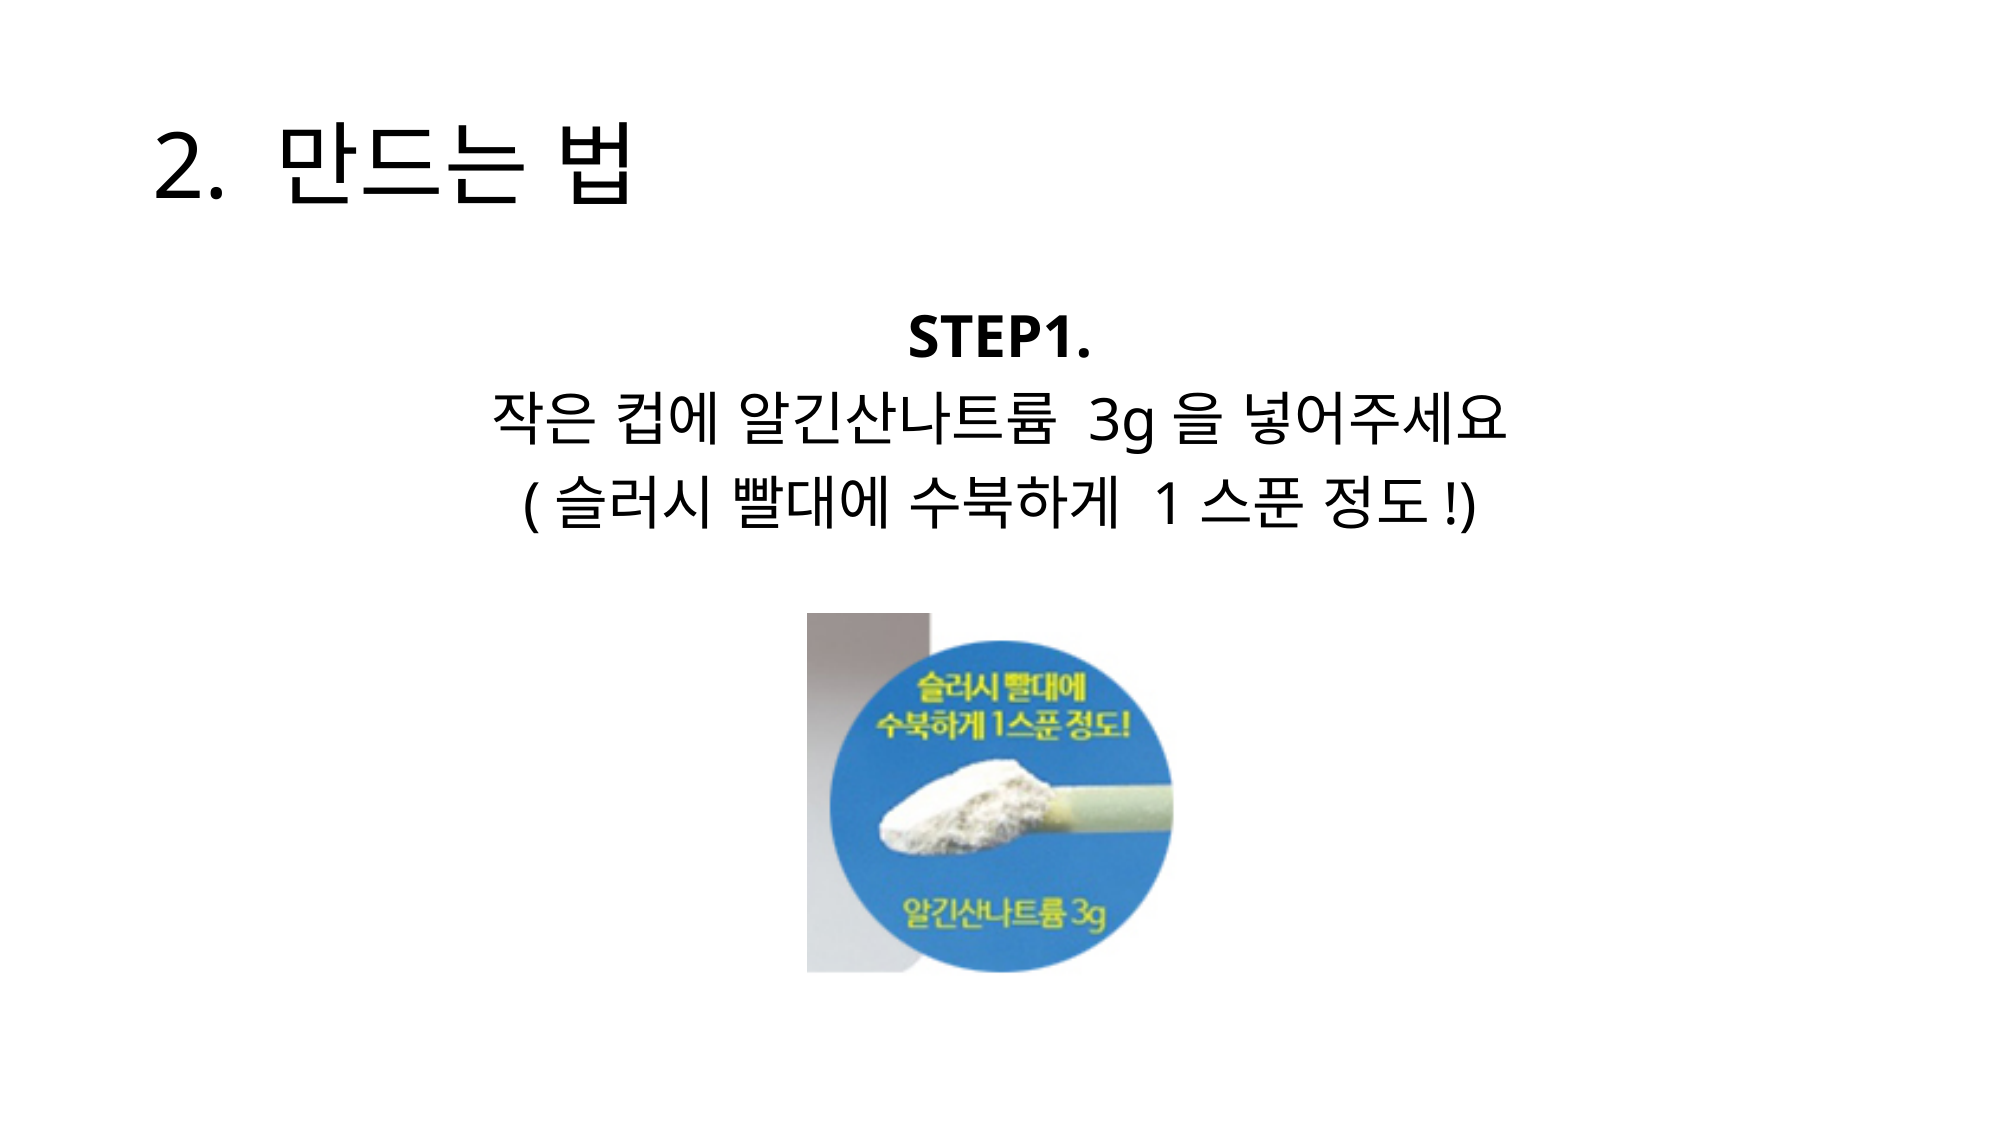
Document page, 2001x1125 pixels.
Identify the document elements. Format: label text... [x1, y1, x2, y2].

picture [807, 613, 1193, 992]
title 2. 만드는 법 [137, 59, 1863, 278]
list STEP1. 작은 컵에 알긴산나트륨 3g을 넣어주세요 (슬러시 빨대에 수북하게 1스푼 정도!) [137, 299, 1863, 1014]
